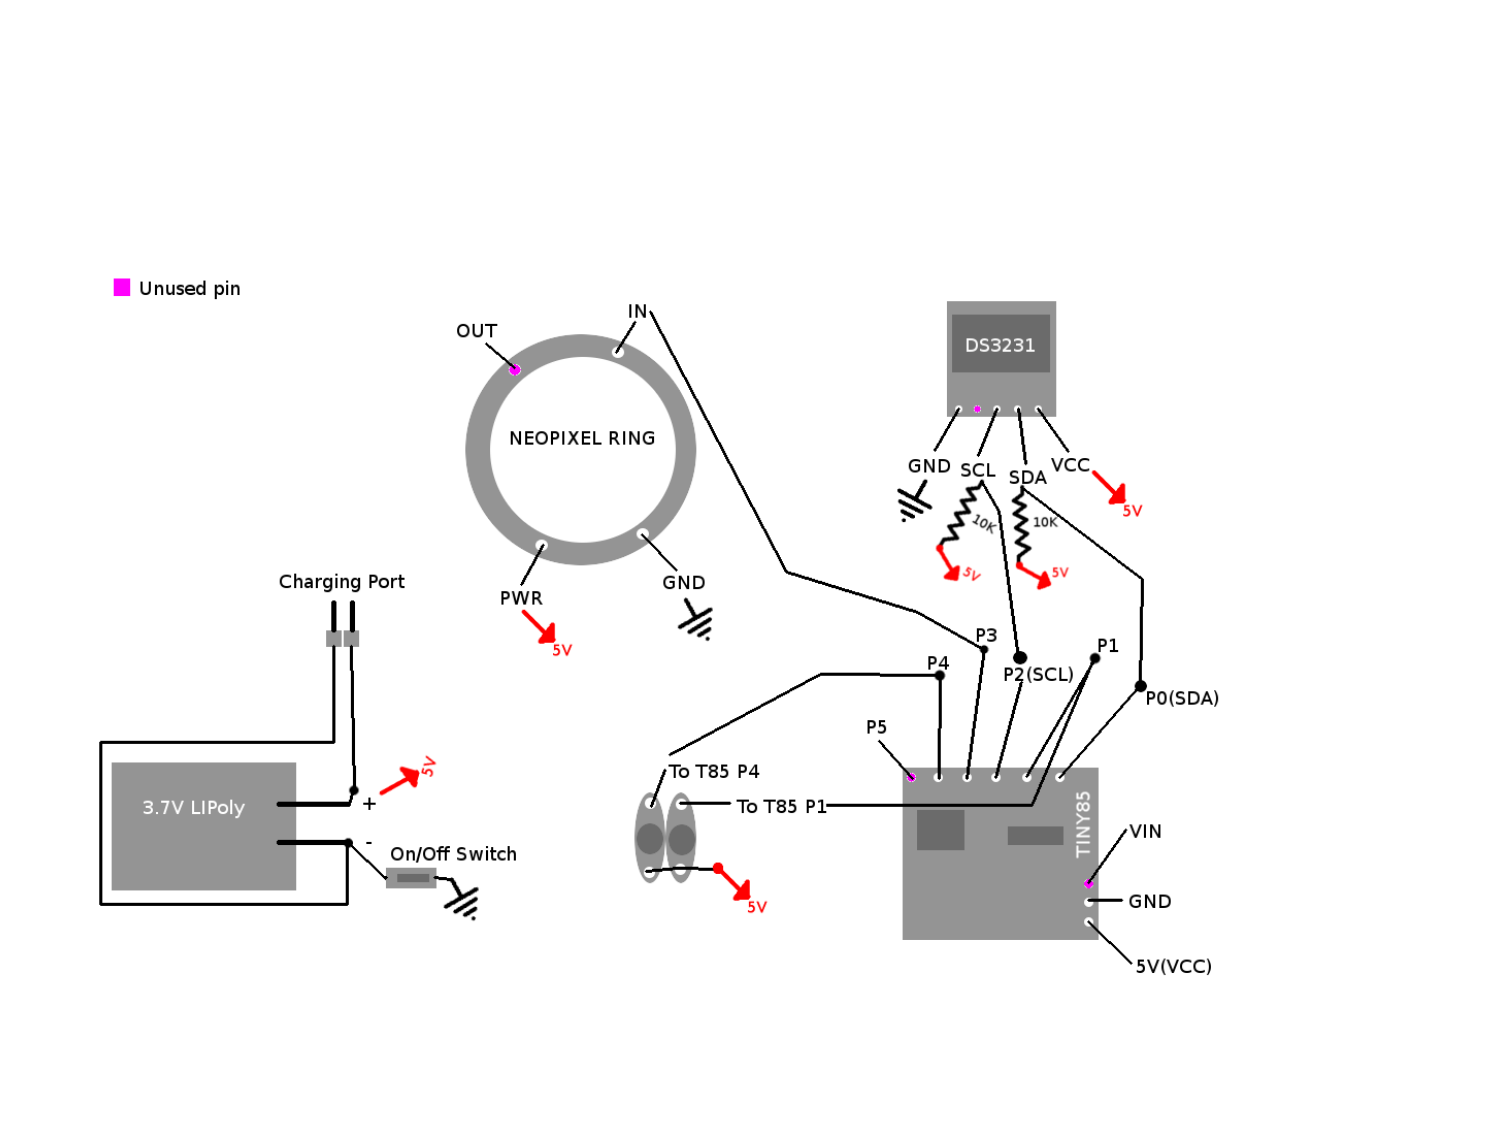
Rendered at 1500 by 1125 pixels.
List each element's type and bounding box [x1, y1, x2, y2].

list [89, 262, 1411, 1006]
